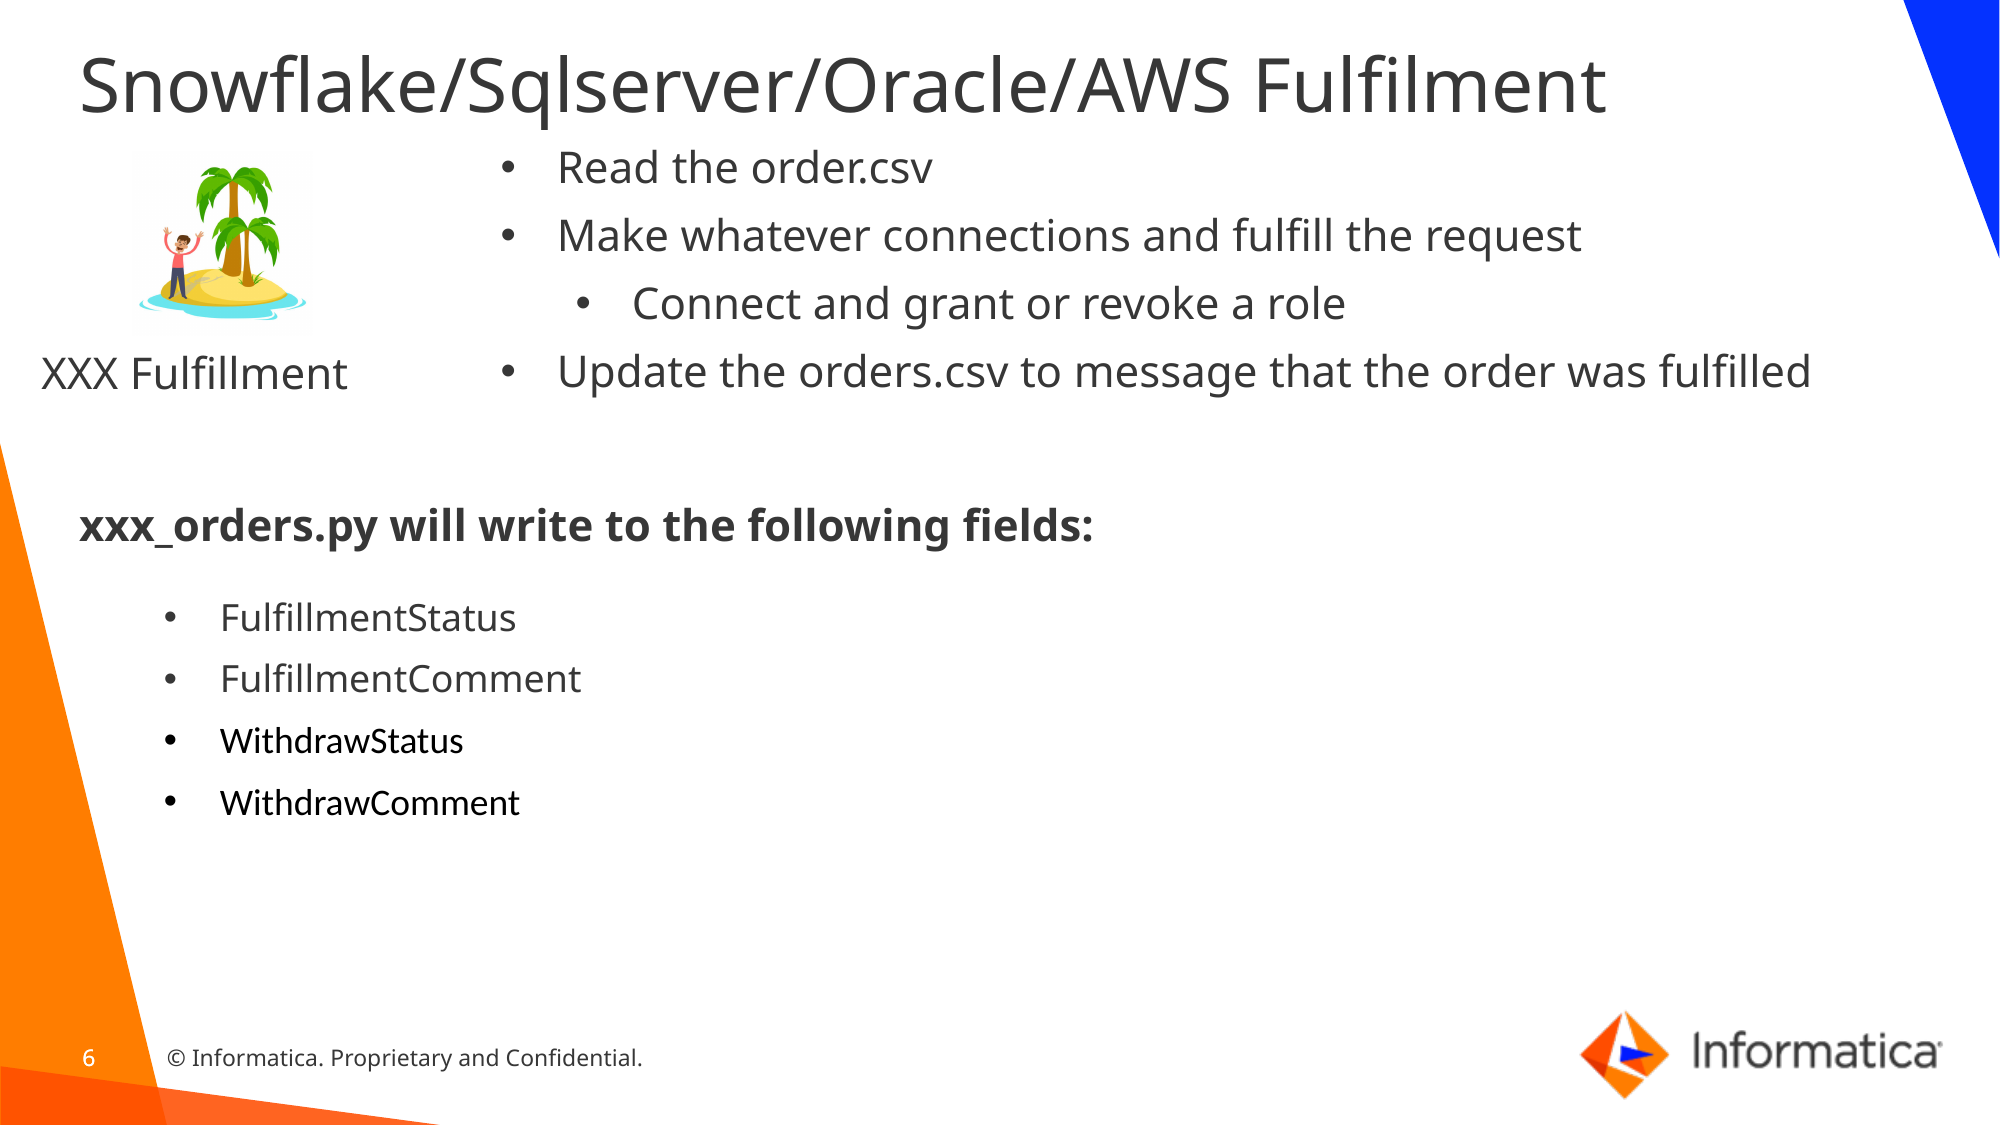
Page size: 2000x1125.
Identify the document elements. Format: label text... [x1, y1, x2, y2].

text_box Read the order.csv Make whatever connections and fulfill the request Connect and grant or revoke a role Update the orders.csv to message that the order was fulfilled [500, 145, 1886, 536]
title Snowflake/Sqlserver/Oracle/AWS Fulfilment [79, 48, 1916, 141]
text_box FulfillmentStatus FulfillmentComment WithdrawStatus WithdrawComment [163, 598, 724, 1101]
picture [1558, 985, 1965, 1125]
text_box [41, 151, 503, 425]
text_box xxx_orders.py will write to the following fields: [79, 503, 1369, 577]
